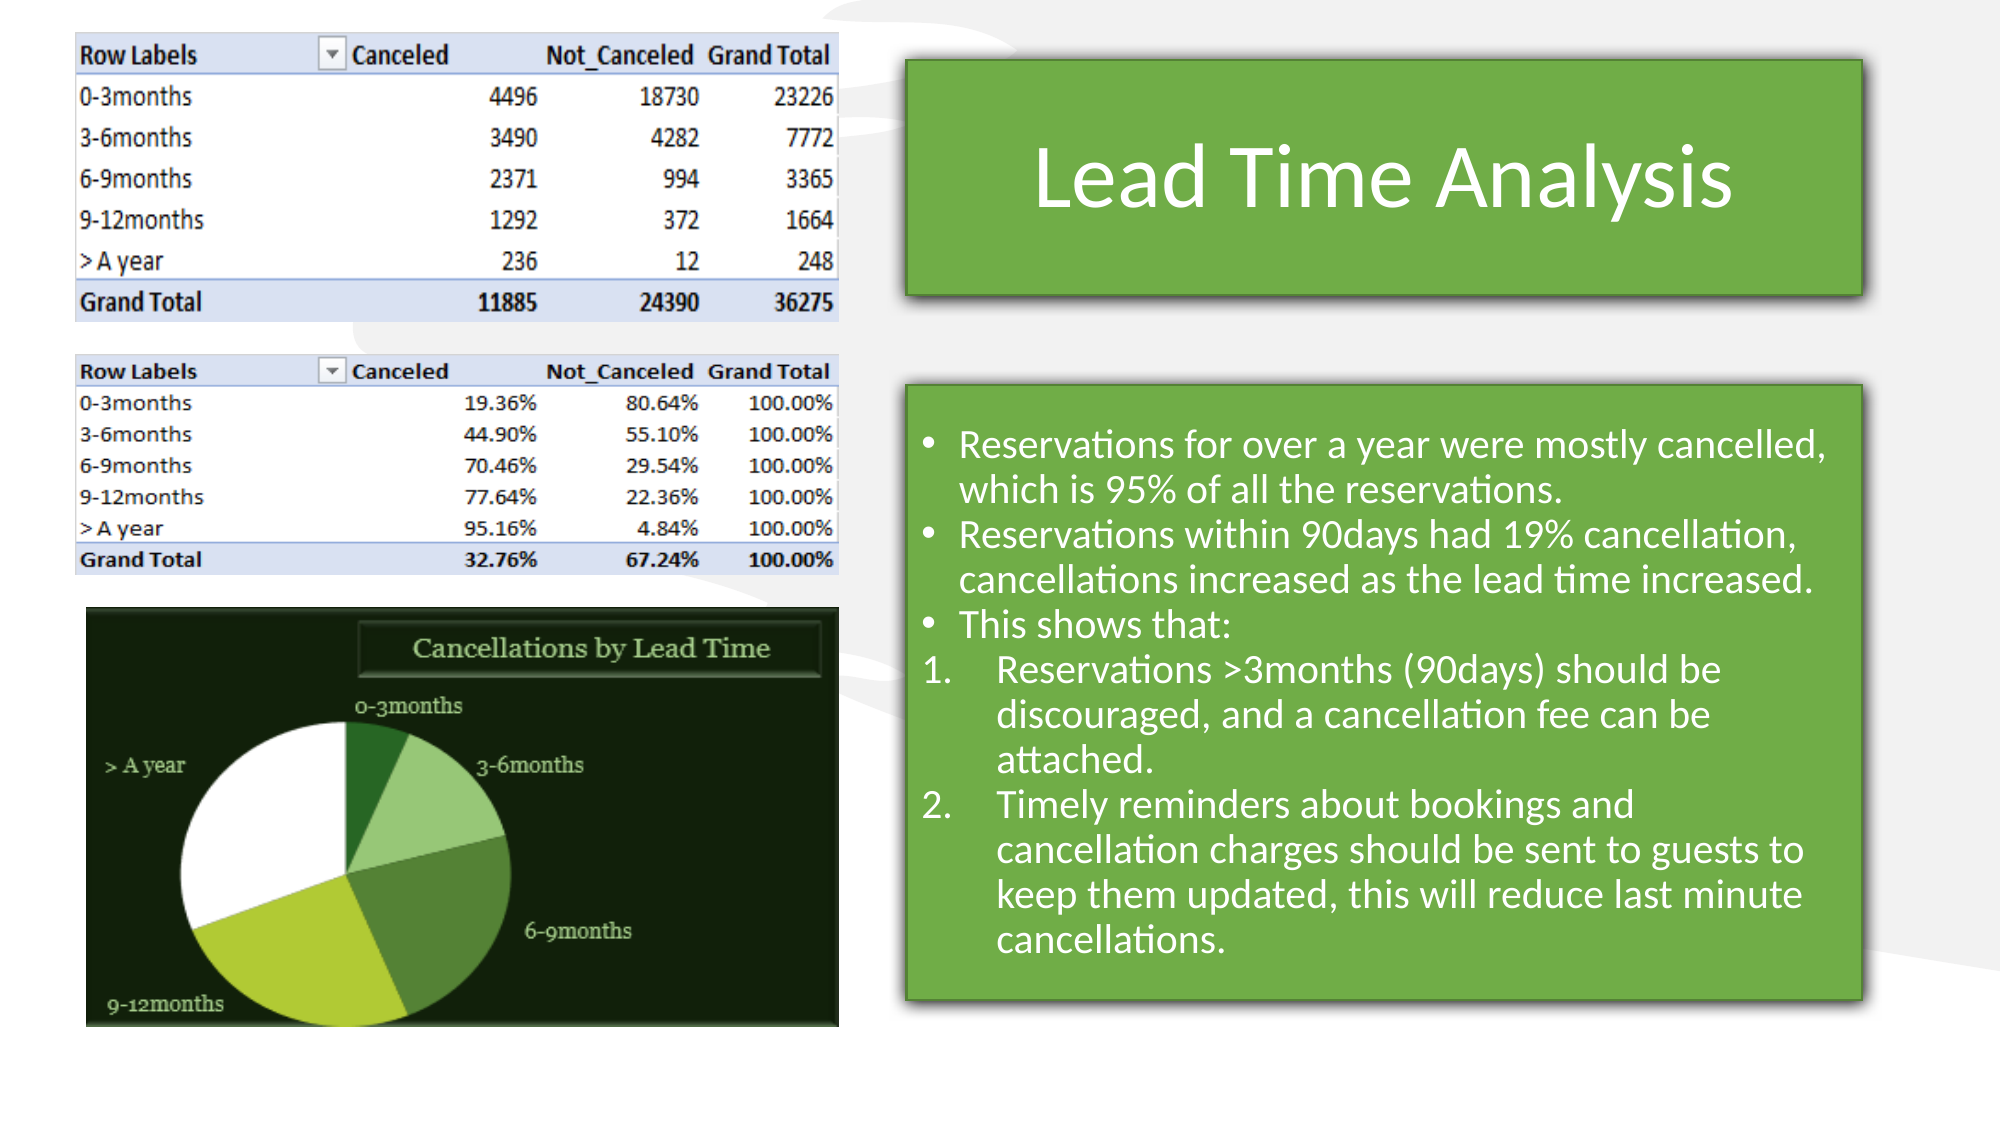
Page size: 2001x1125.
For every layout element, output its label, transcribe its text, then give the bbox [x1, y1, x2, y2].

list Reservations for over a year were mostly cancelled, which is 95% of all the reservations. Reservations within 90days had 19% cancellation, cancellations increased as the lead time increased. This shows that: Reservations >3months (90days) should be discouraged, and a cancellation fee can be attached. Timely reminders about bookings and cancellation charges should be sent to guests to keep them updated, this will reduce last minute cancellations. [905, 384, 1863, 1001]
title Lead Time Analysis [905, 59, 1863, 296]
picture [74, 354, 839, 575]
picture [74, 32, 839, 322]
text_box [352, 0, 2000, 972]
text_box [0, 0, 2000, 1125]
picture [86, 607, 839, 1028]
